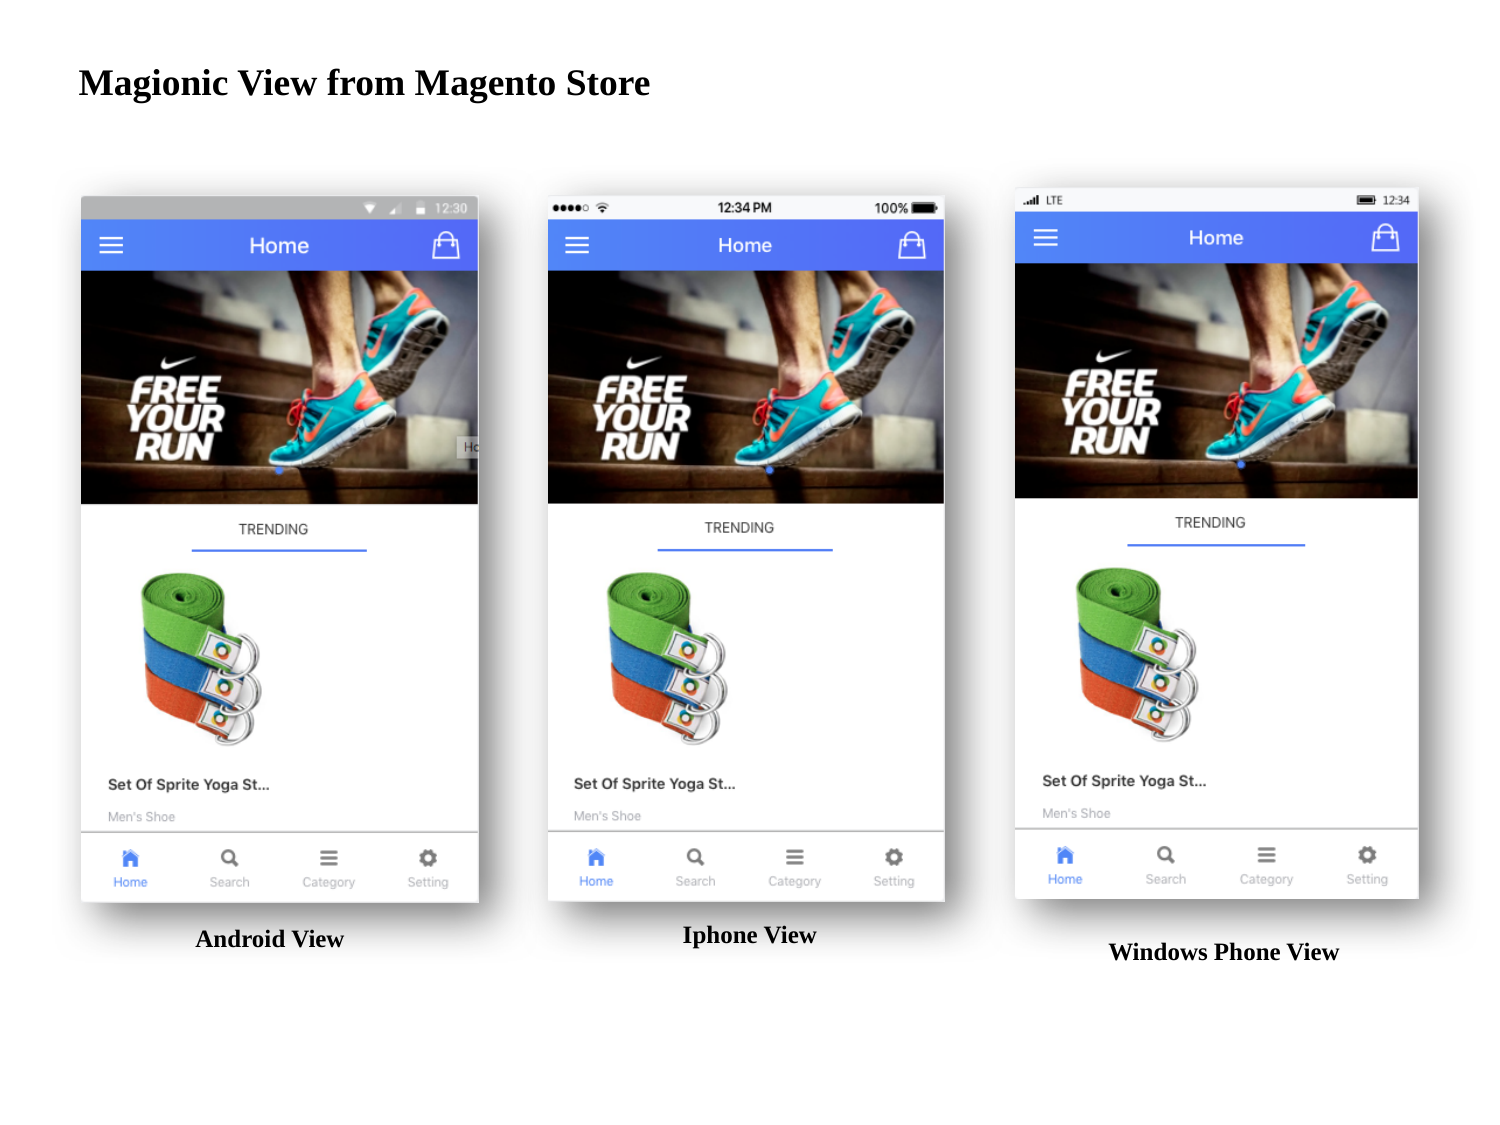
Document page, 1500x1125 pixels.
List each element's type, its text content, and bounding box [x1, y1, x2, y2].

picture [548, 195, 945, 902]
picture [81, 195, 480, 903]
text_box Magionic View from Magento Store [63, 50, 666, 111]
picture [1015, 187, 1419, 899]
text_box Android View [180, 915, 360, 961]
text_box Iphone View [667, 911, 832, 957]
text_box Windows Phone View [1093, 928, 1355, 974]
